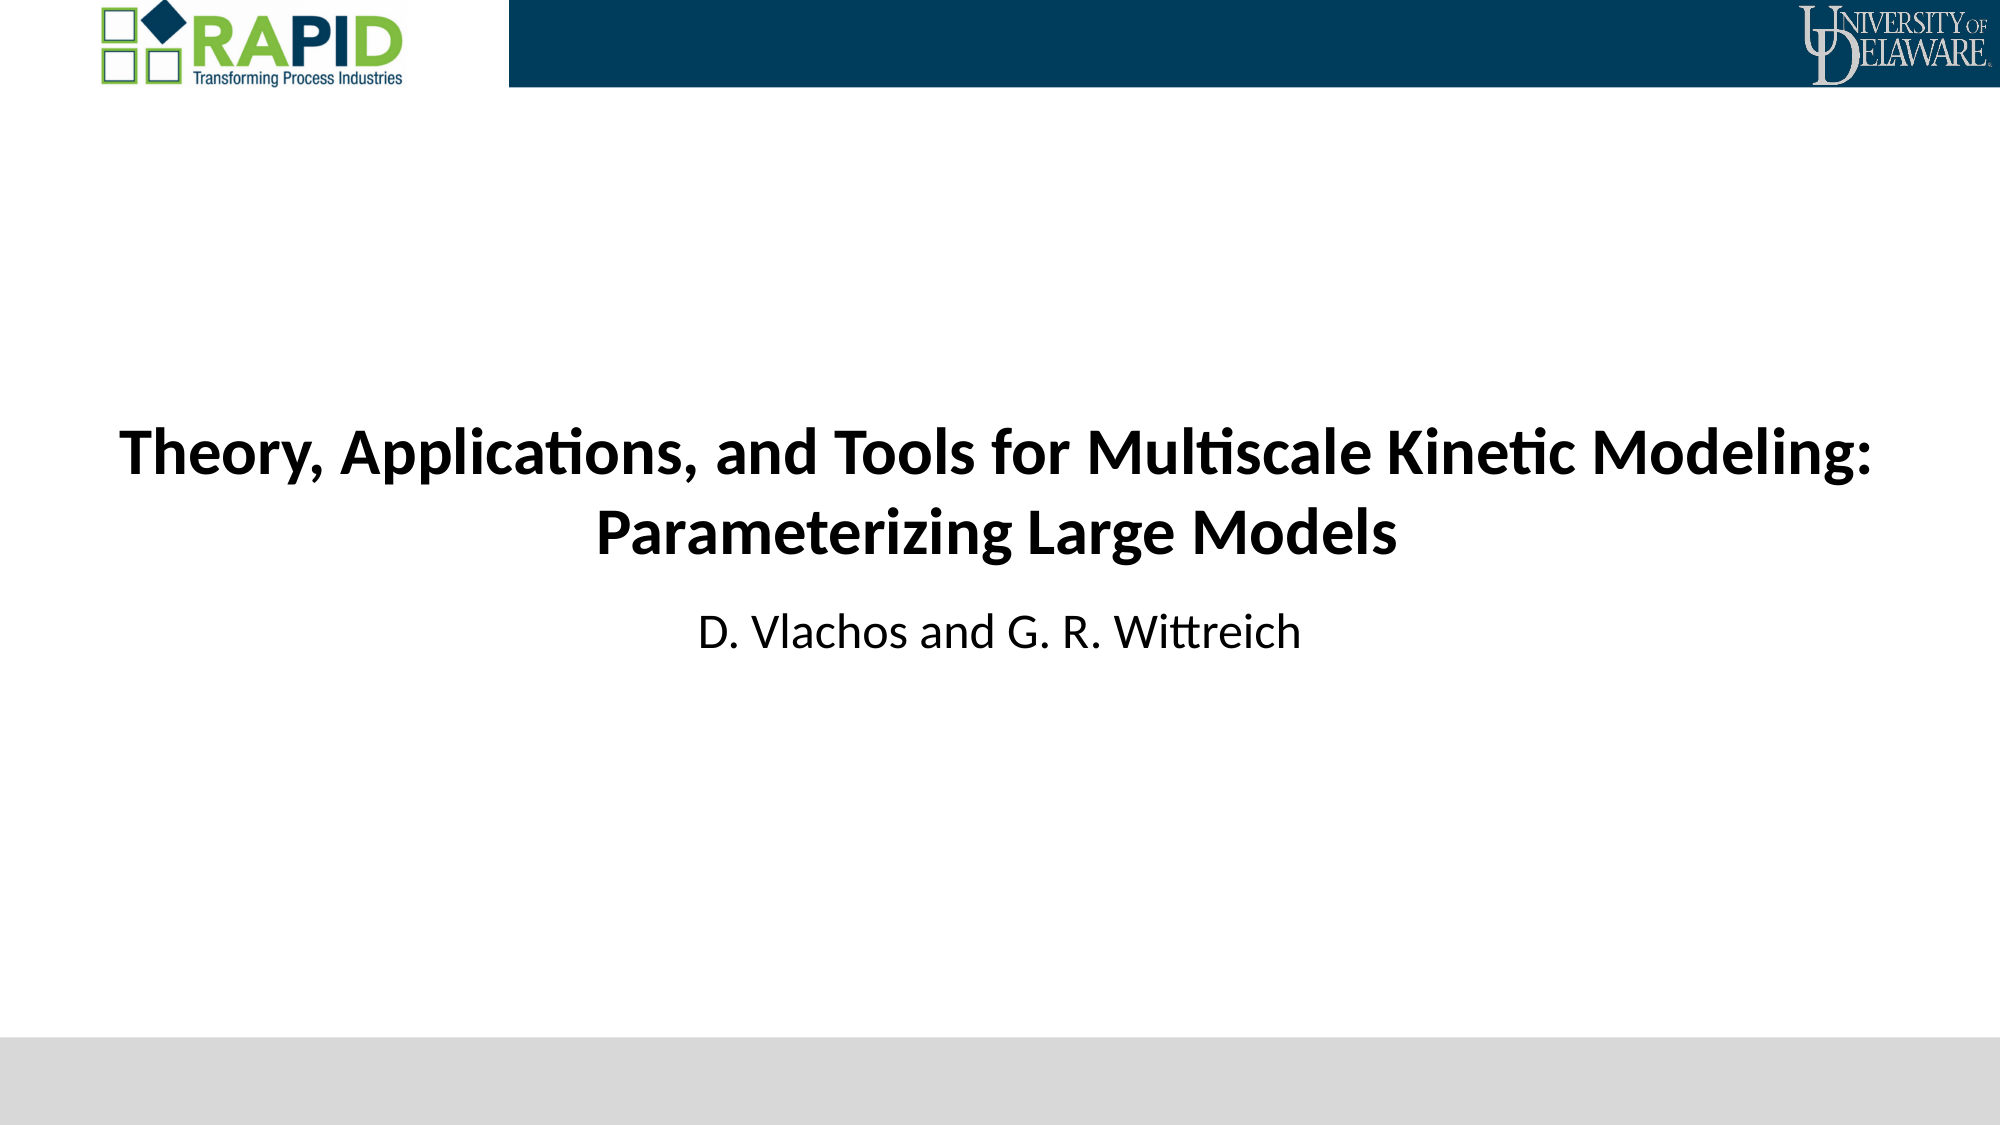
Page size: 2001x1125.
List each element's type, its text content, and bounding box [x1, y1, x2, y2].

picture [99, 0, 407, 88]
picture [1843, 13, 1853, 25]
picture [1962, 55, 1969, 65]
picture [1915, 15, 1924, 30]
subtitle D. Vlachos and G. R. Wittreich [249, 590, 1750, 863]
picture [1863, 40, 1873, 65]
picture [1906, 40, 1914, 65]
picture [1972, 40, 1981, 65]
picture [1800, 6, 1859, 84]
title Theory, Applications, and Tools for Multiscale Kinetic Modeling: Parameterizing Large Models [54, 184, 1941, 576]
picture [1941, 39, 1951, 65]
picture [1919, 41, 1929, 65]
picture [1869, 13, 1877, 32]
picture [1896, 39, 1906, 65]
